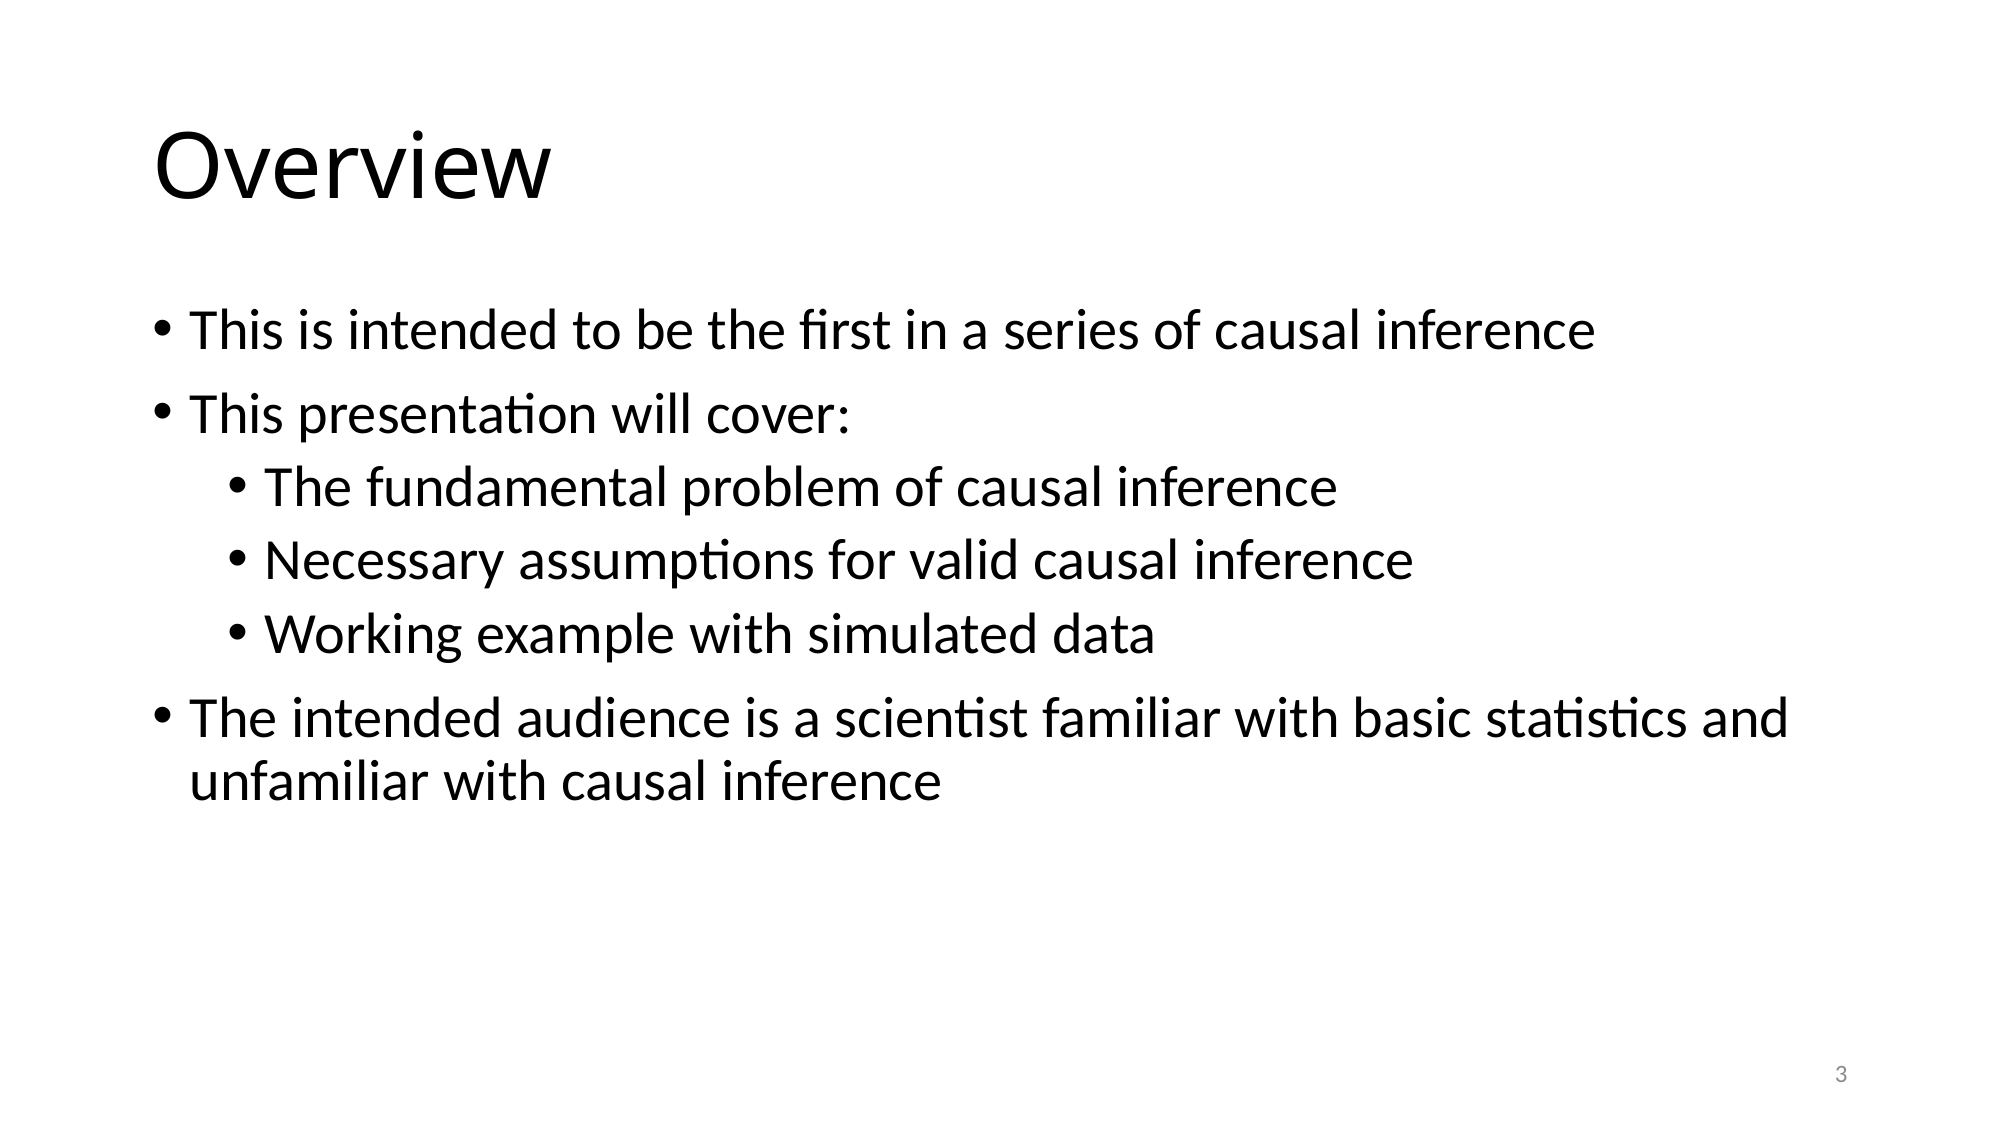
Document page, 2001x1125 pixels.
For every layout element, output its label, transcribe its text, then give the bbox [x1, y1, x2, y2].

list This is intended to be the first in a series of causal inference This presentation will cover: The fundamental problem of causal inference Necessary assumptions for valid causal inference Working example with simulated data The intended audience is a scientist familiar with basic statistics and unfamiliar with causal inference [137, 291, 1863, 1015]
title Overview [137, 59, 1863, 278]
slide_number 3 [1412, 1042, 1863, 1103]
